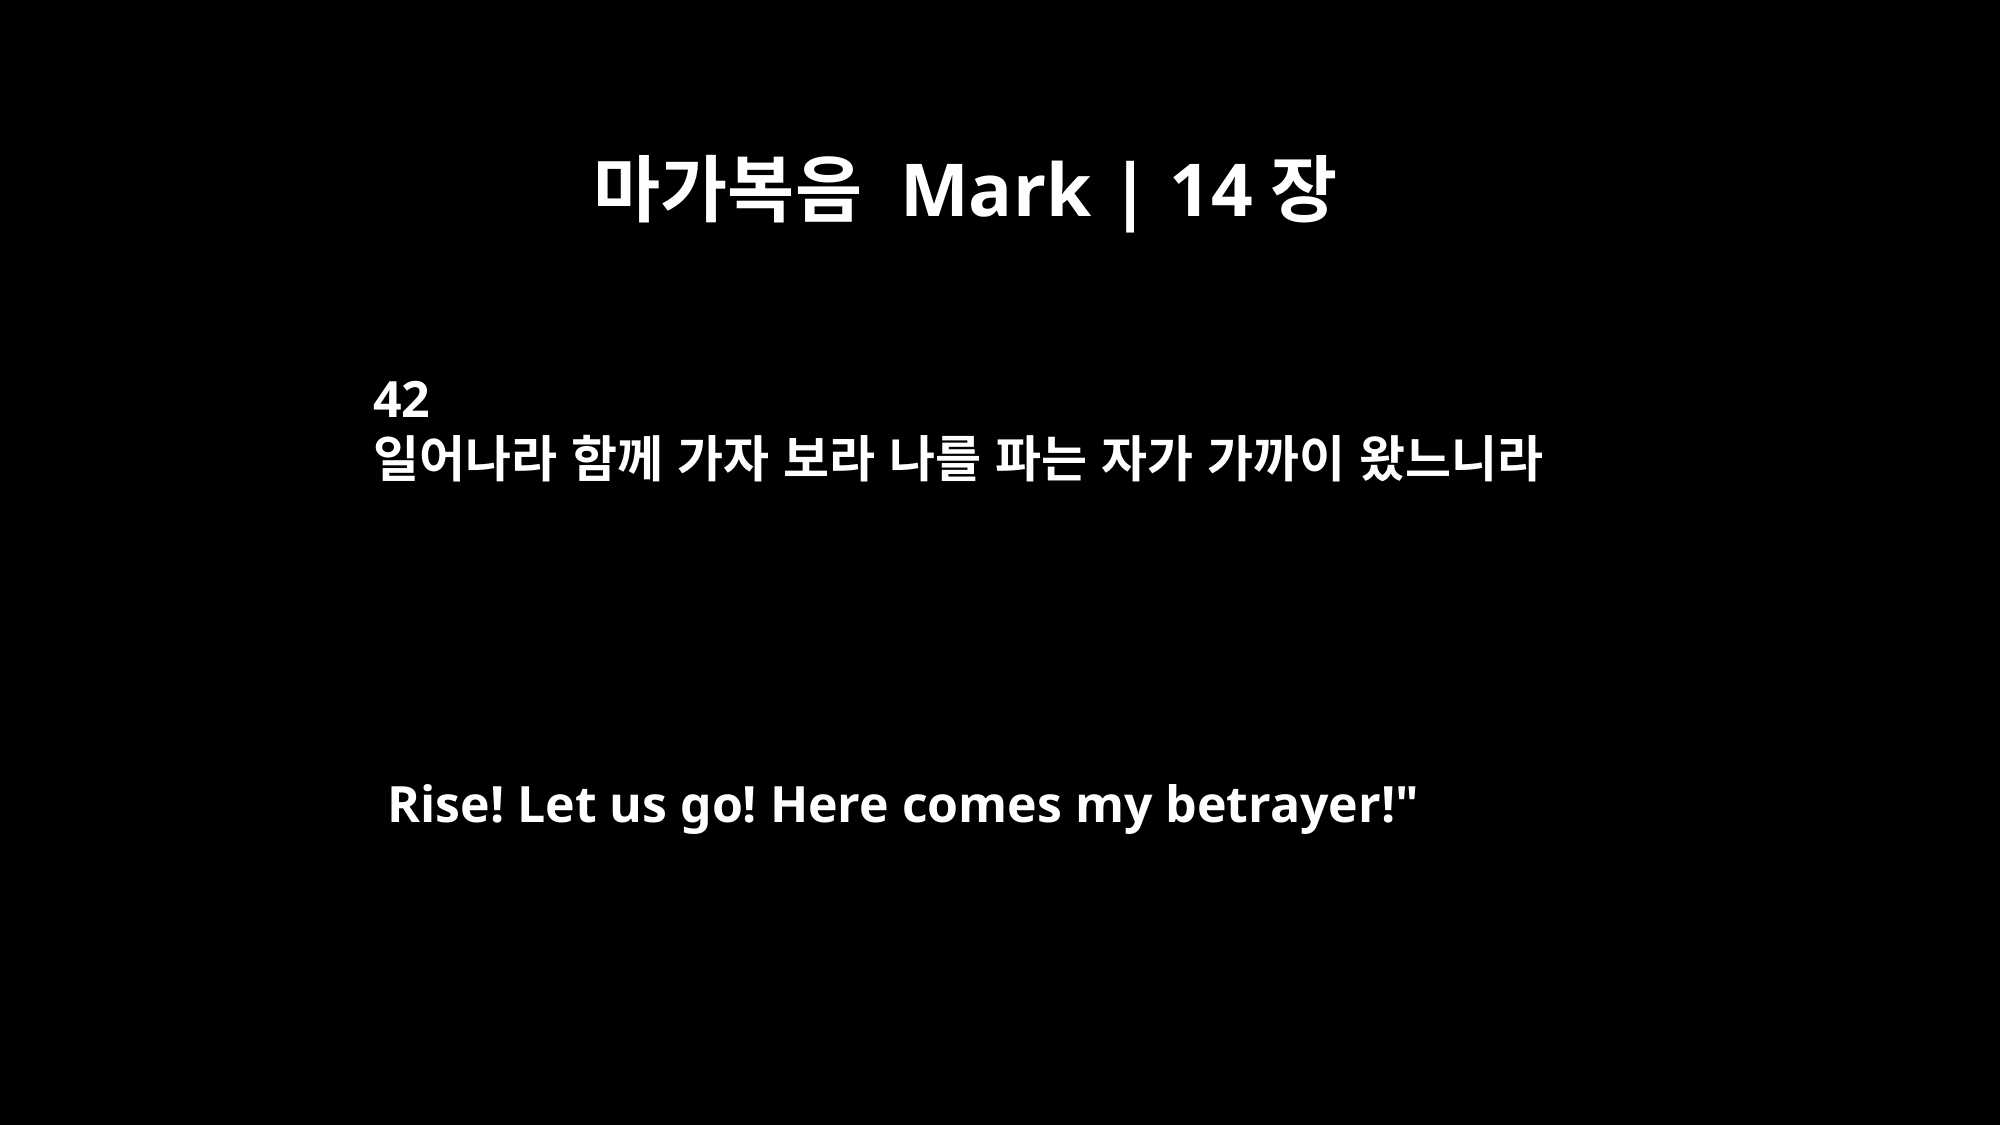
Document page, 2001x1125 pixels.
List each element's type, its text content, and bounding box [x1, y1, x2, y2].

text_box 42 일어나라 함께 가자 보라 나를 파는 자가 가까이 왔느니라 [358, 359, 1559, 495]
text_box Rise! Let us go! Here comes my betrayer!" [372, 764, 1435, 840]
text_box 마가복음 Mark | 14장 [578, 136, 1354, 239]
